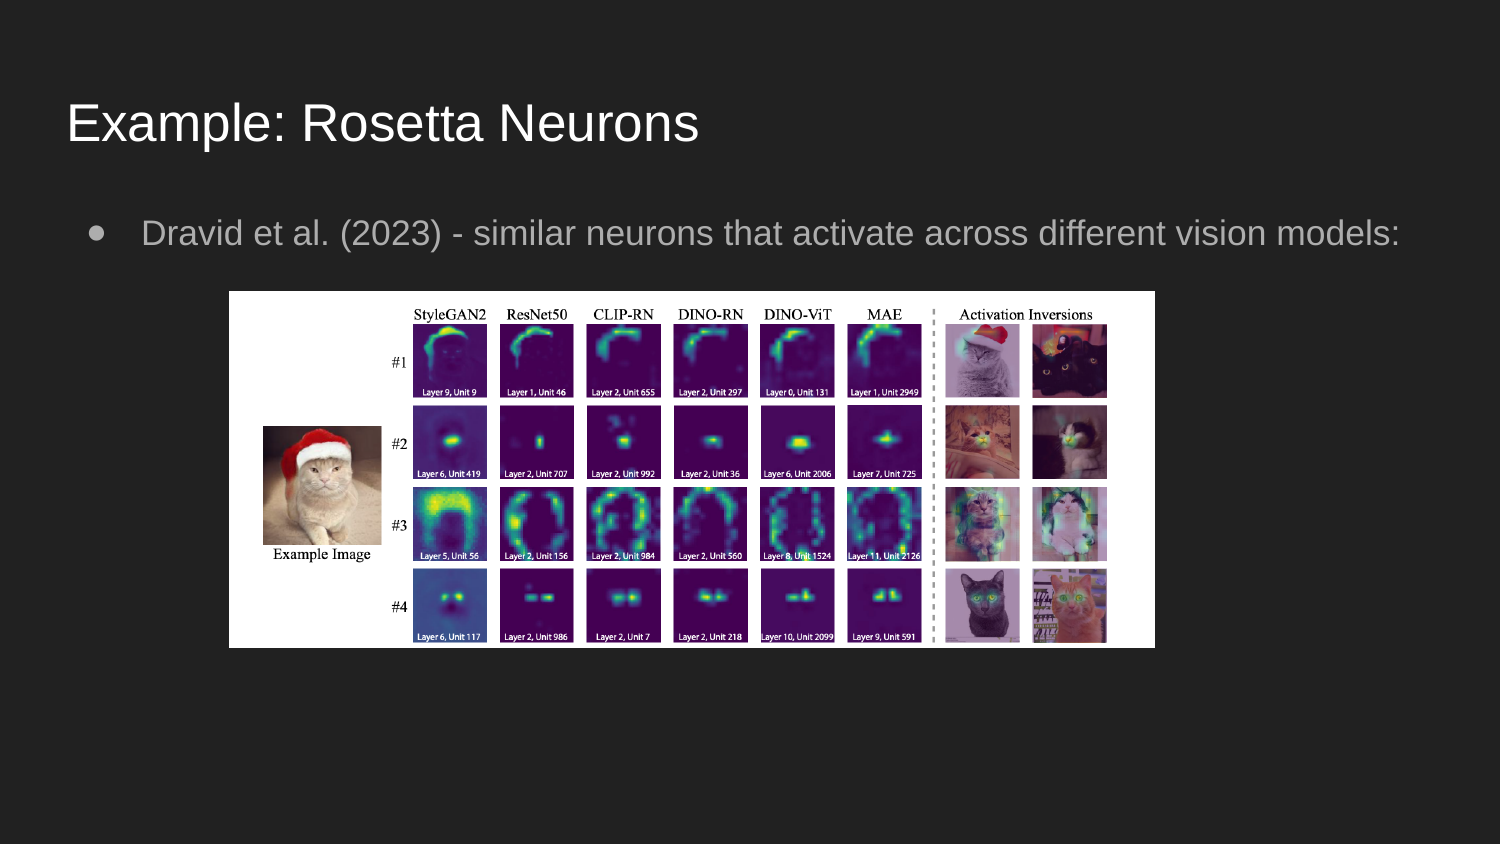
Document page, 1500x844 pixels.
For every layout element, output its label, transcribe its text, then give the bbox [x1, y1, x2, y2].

list Dravid et al. (2023) - similar neurons that activate across different vision models: [51, 189, 1449, 750]
title Example: Rosetta Neurons [51, 72, 1449, 167]
picture [229, 290, 1155, 648]
